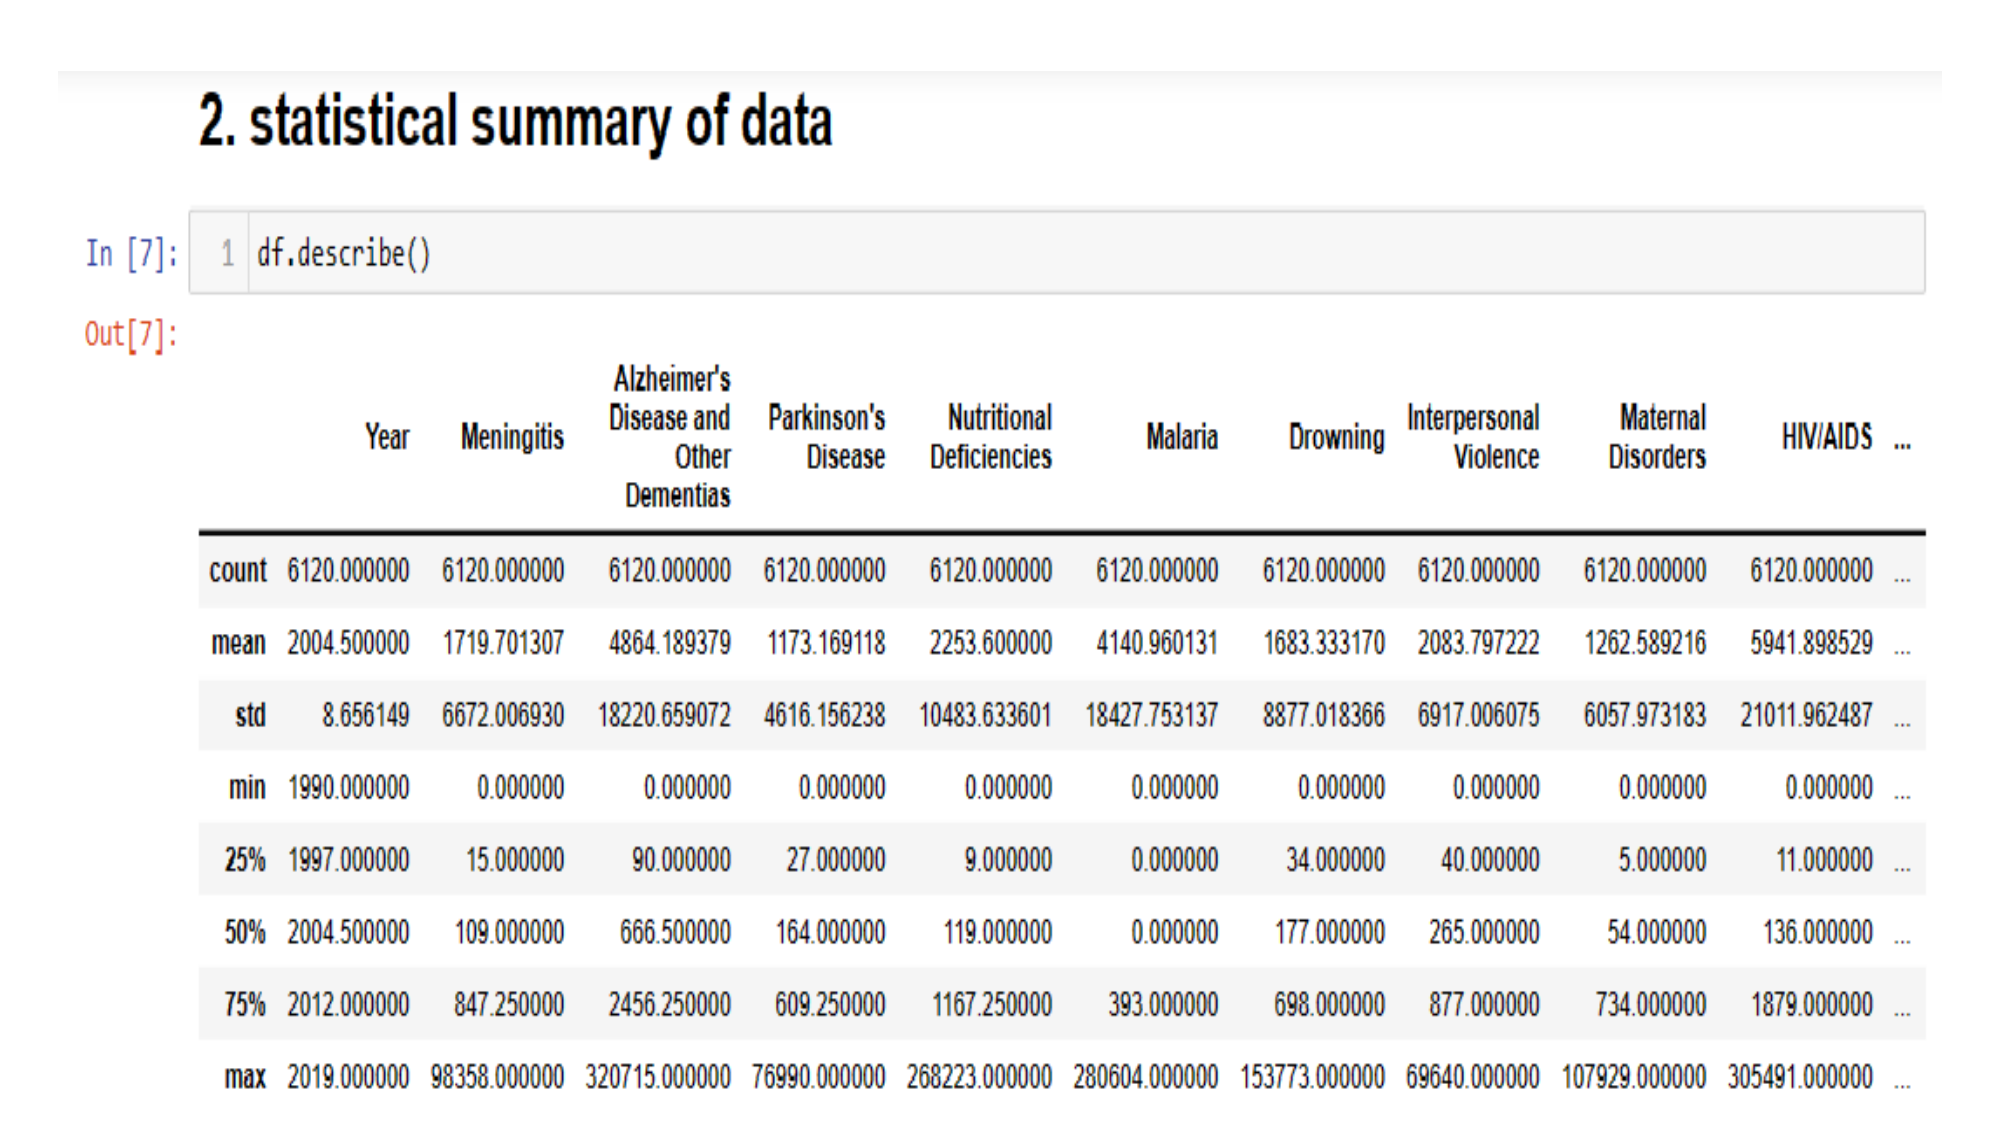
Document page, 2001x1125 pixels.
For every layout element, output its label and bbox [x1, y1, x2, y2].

picture [57, 71, 1942, 1125]
